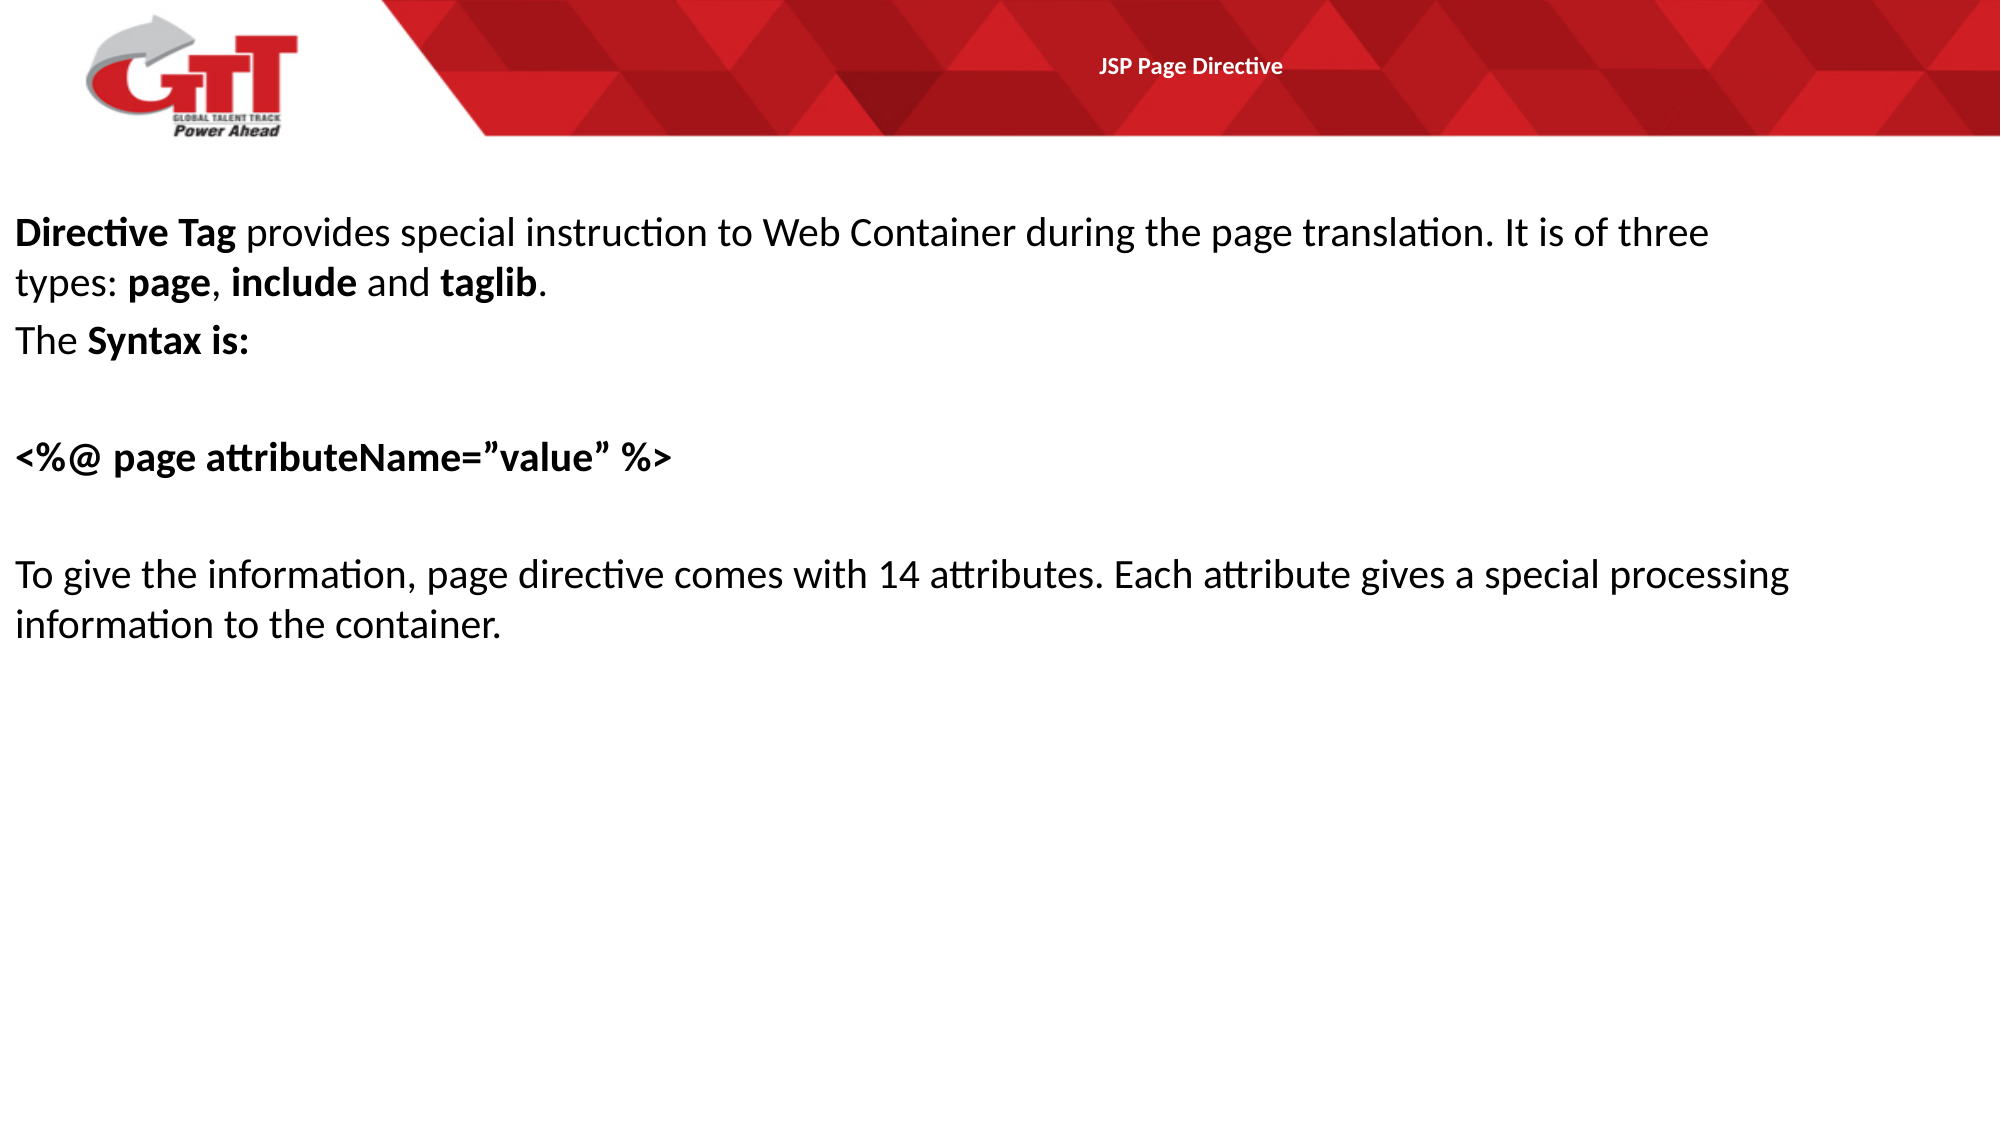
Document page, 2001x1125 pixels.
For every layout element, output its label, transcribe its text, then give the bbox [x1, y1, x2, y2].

title JSP Page Directive [433, 12, 1950, 118]
list Directive Tag provides special instruction to Web Container during the page translation. It is of three types: page, include and taglib. The Syntax is: <%@ page attributeName=”value” %> To give the information, page directive comes with 14 attributes. Each attribute gives a special processing information to the container. [0, 197, 1971, 1113]
picture [0, 0, 2000, 1125]
